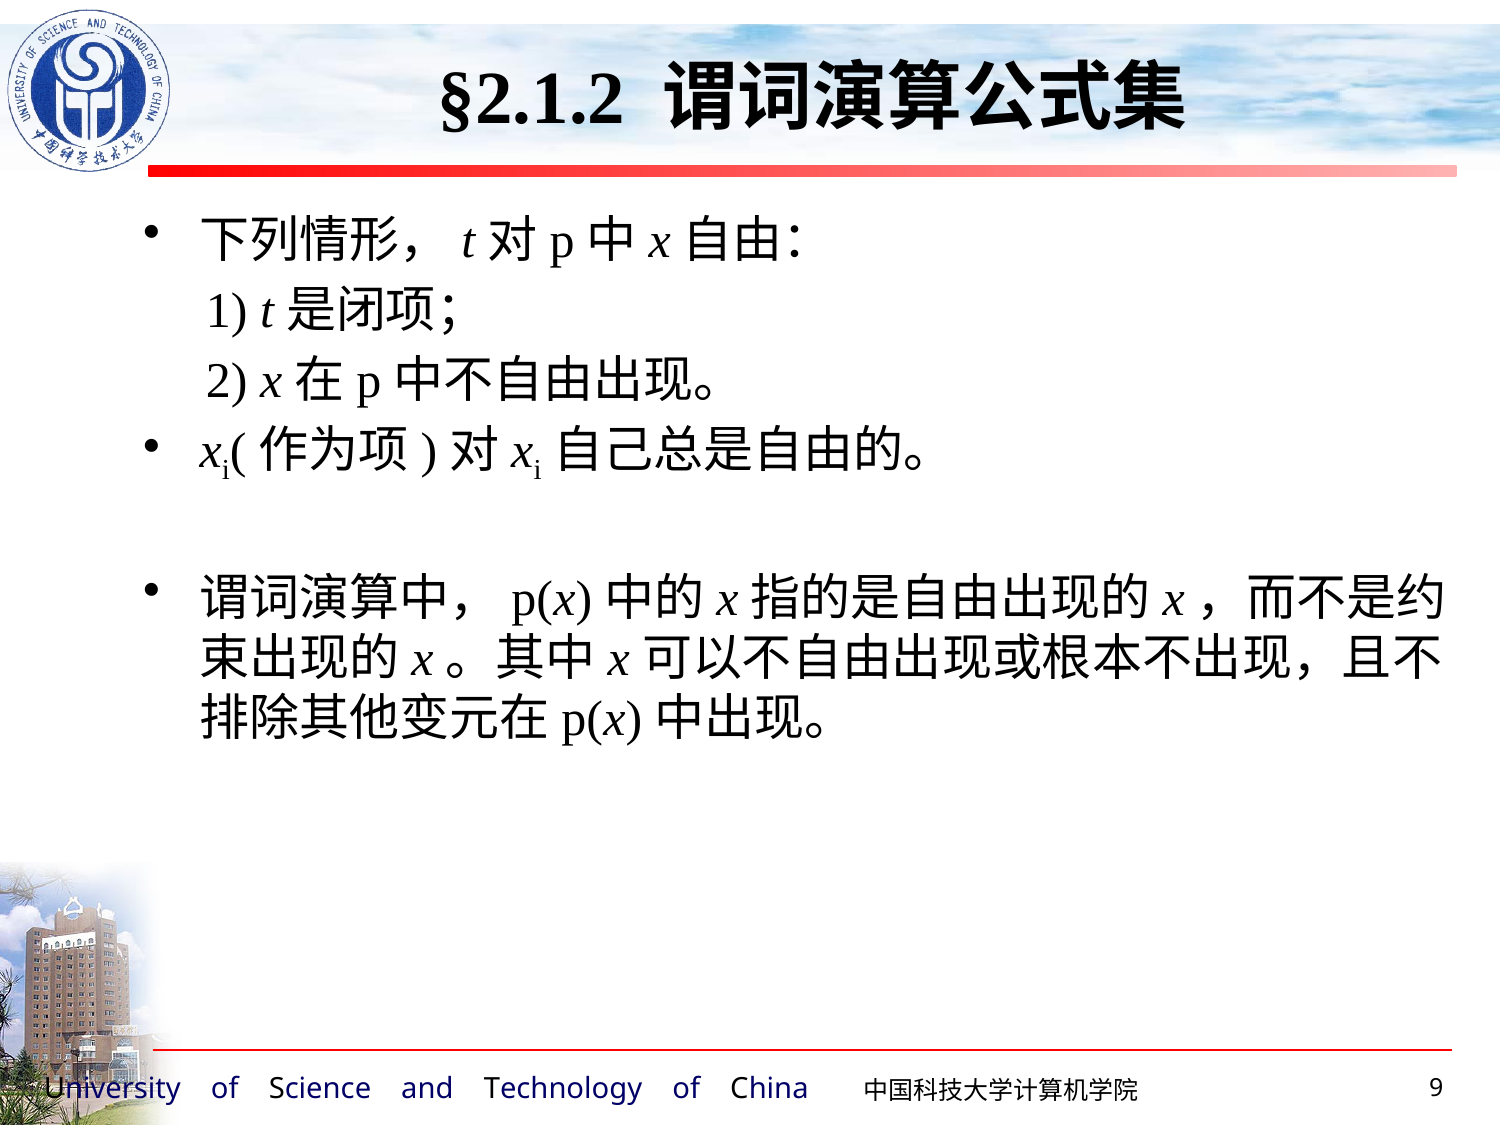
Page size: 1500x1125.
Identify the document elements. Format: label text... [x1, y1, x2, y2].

text_box §2.1.2 谓词演算公式集 [187, 37, 1438, 149]
text_box 下列情形，t对p中x自由： 1) t是闭项； 2) x在p中不自由出现。 xi(作为项)对xi自己总是自由的。 谓词演算中，p(x)中的x指的是自由出现的x，而不是约束出现的x。其中x可以不自由出现或根本不出现，且不排除其他变元在p(x)中出现。 [128, 200, 1463, 1042]
picture [0, 0, 1500, 184]
picture [0, 862, 181, 1125]
